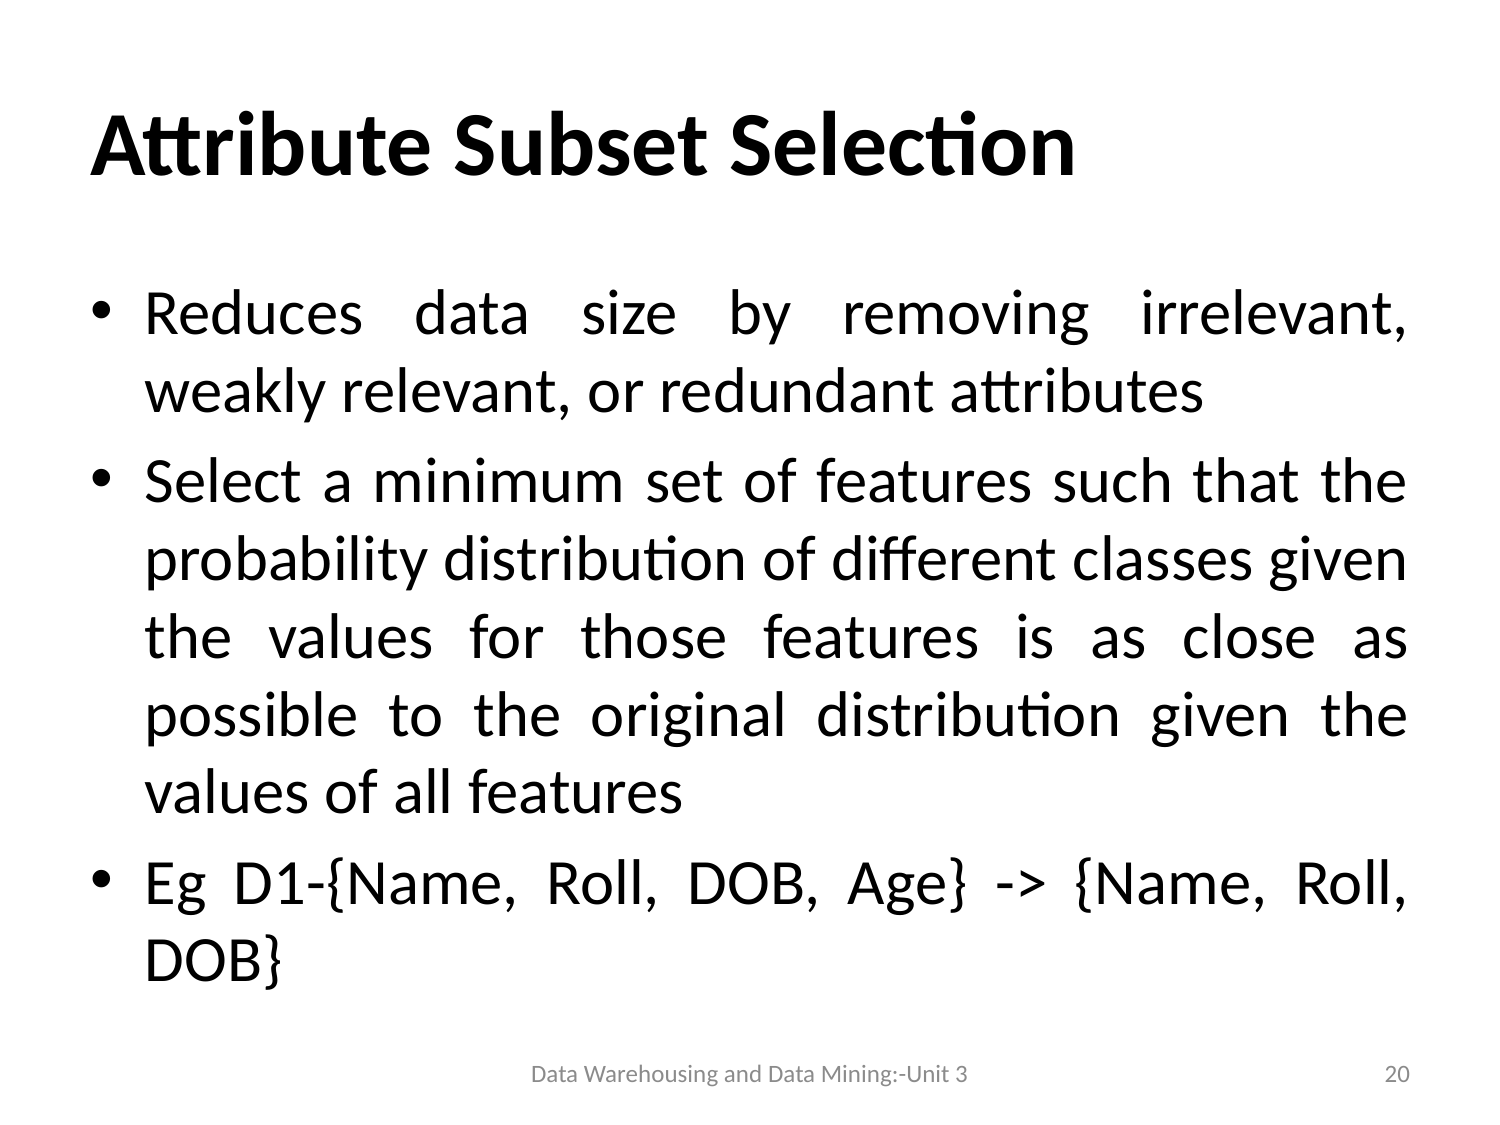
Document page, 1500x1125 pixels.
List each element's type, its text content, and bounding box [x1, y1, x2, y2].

footer Data Warehousing and Data Mining:-Unit 3 [512, 1042, 988, 1103]
list Reduces data size by removing irrelevant, weakly relevant, or redundant attributes Select a minimum set of features such that the probability distribution of different classes given the values for those features is as close as possible to the original distribution given the values of all features Eg D1-{Name, Roll, DOB, Age} -> {Name, Roll, DOB} [75, 262, 1425, 1005]
slide_number 20 [1074, 1042, 1425, 1103]
title Attribute Subset Selection [75, 45, 1425, 233]
